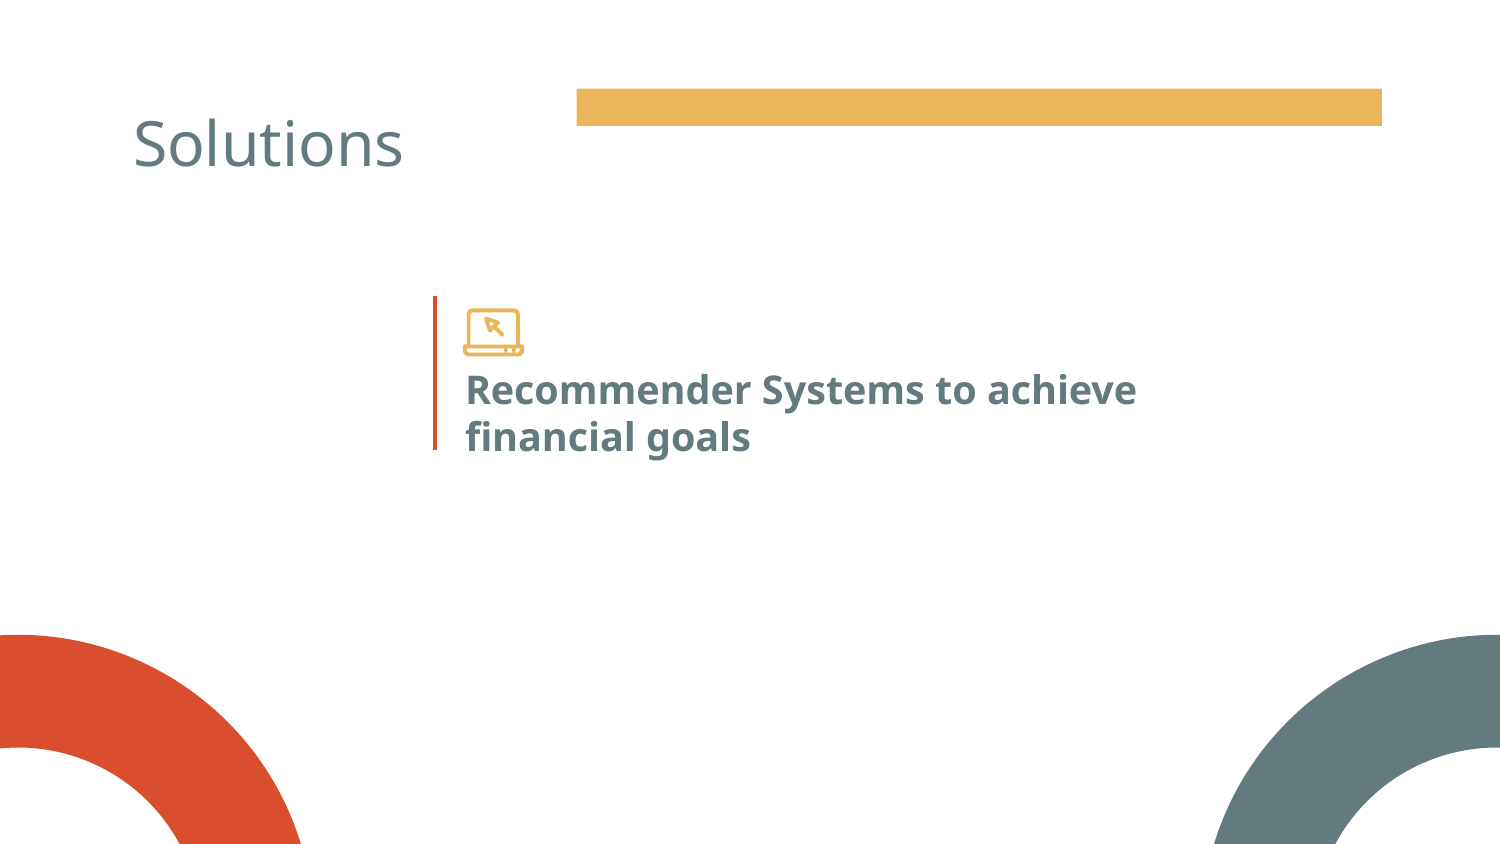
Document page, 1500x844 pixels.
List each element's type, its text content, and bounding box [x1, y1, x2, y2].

subtitle Recommender Systems to achieve financial goals [450, 349, 1206, 444]
text_box [432, 296, 438, 450]
title Solutions [118, 88, 1128, 183]
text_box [462, 308, 525, 357]
